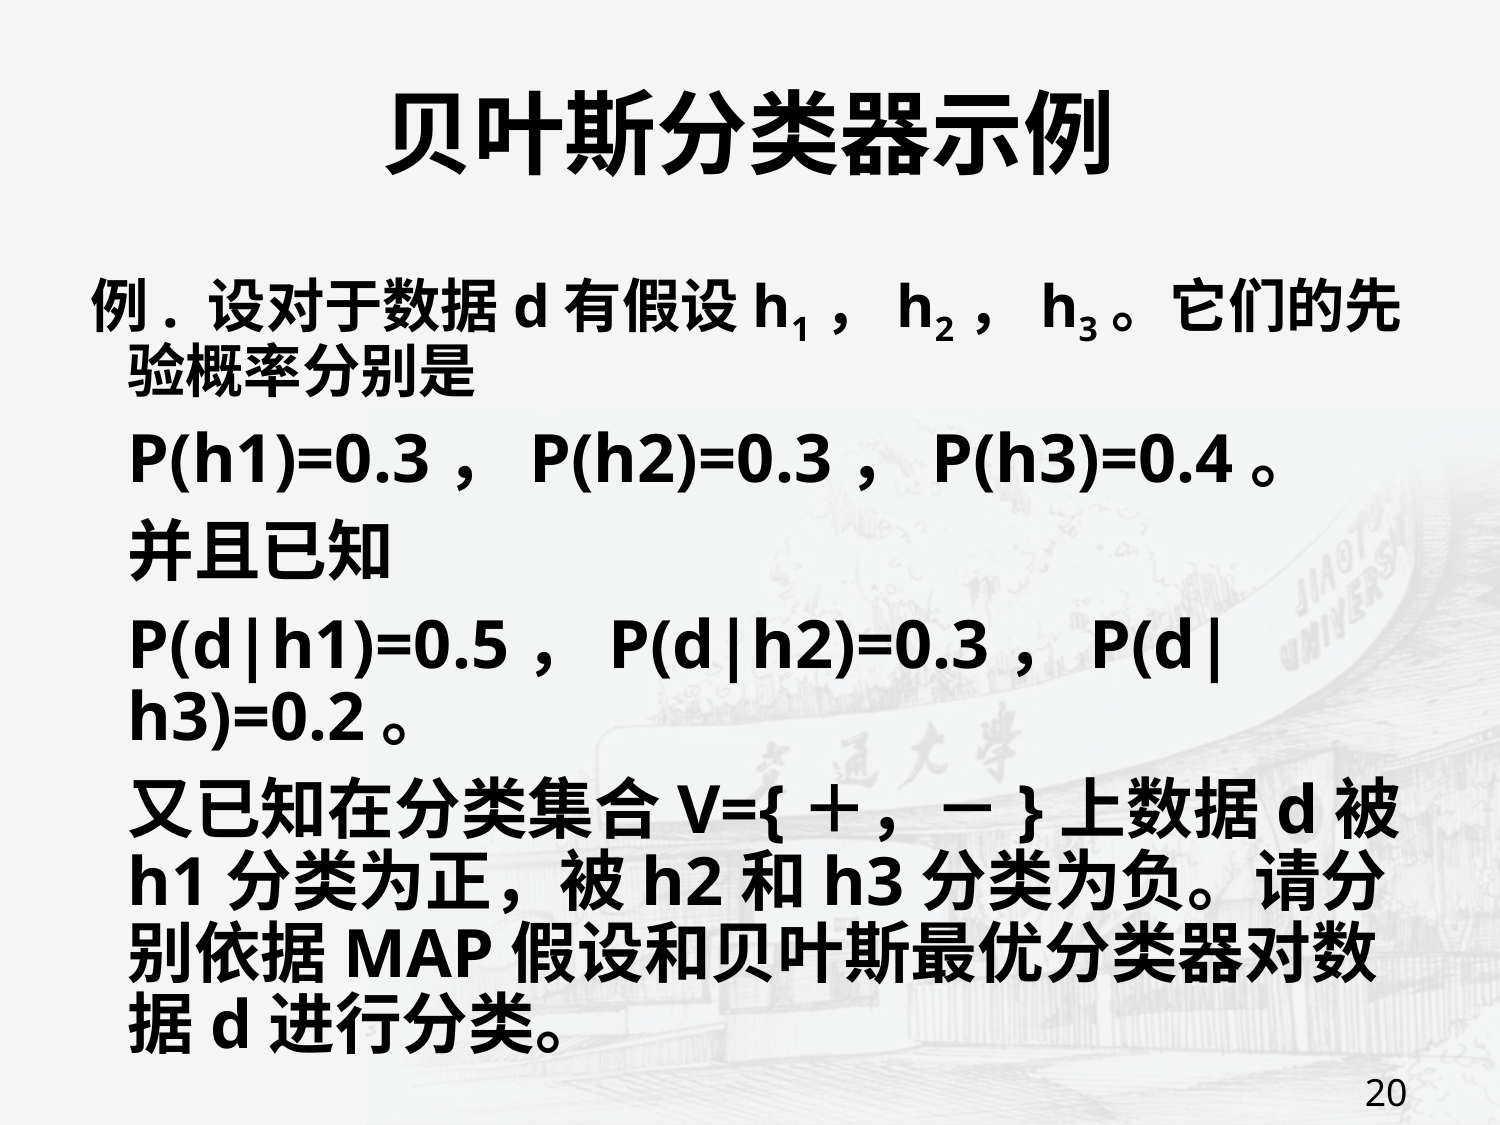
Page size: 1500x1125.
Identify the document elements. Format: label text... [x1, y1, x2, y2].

slide_number 20 [1350, 1061, 1475, 1103]
list 例. 设对于数据d有假设h1，h2，h3。它们的先验概率分别是 P(h1)=0.3，P(h2)=0.3，P(h3)=0.4。 并且已知 P(d|h1)=0.5，P(d|h2)=0.3，P(d|h3)=0.2。 又已知在分类集合V={＋，－}上数据d被h1分类为正，被h2和h3分类为负。请分别依据MAP假设和贝叶斯最优分类器对数据d进行分类。 [75, 262, 1425, 1005]
title 贝叶斯分类器示例 [187, 85, 1310, 191]
